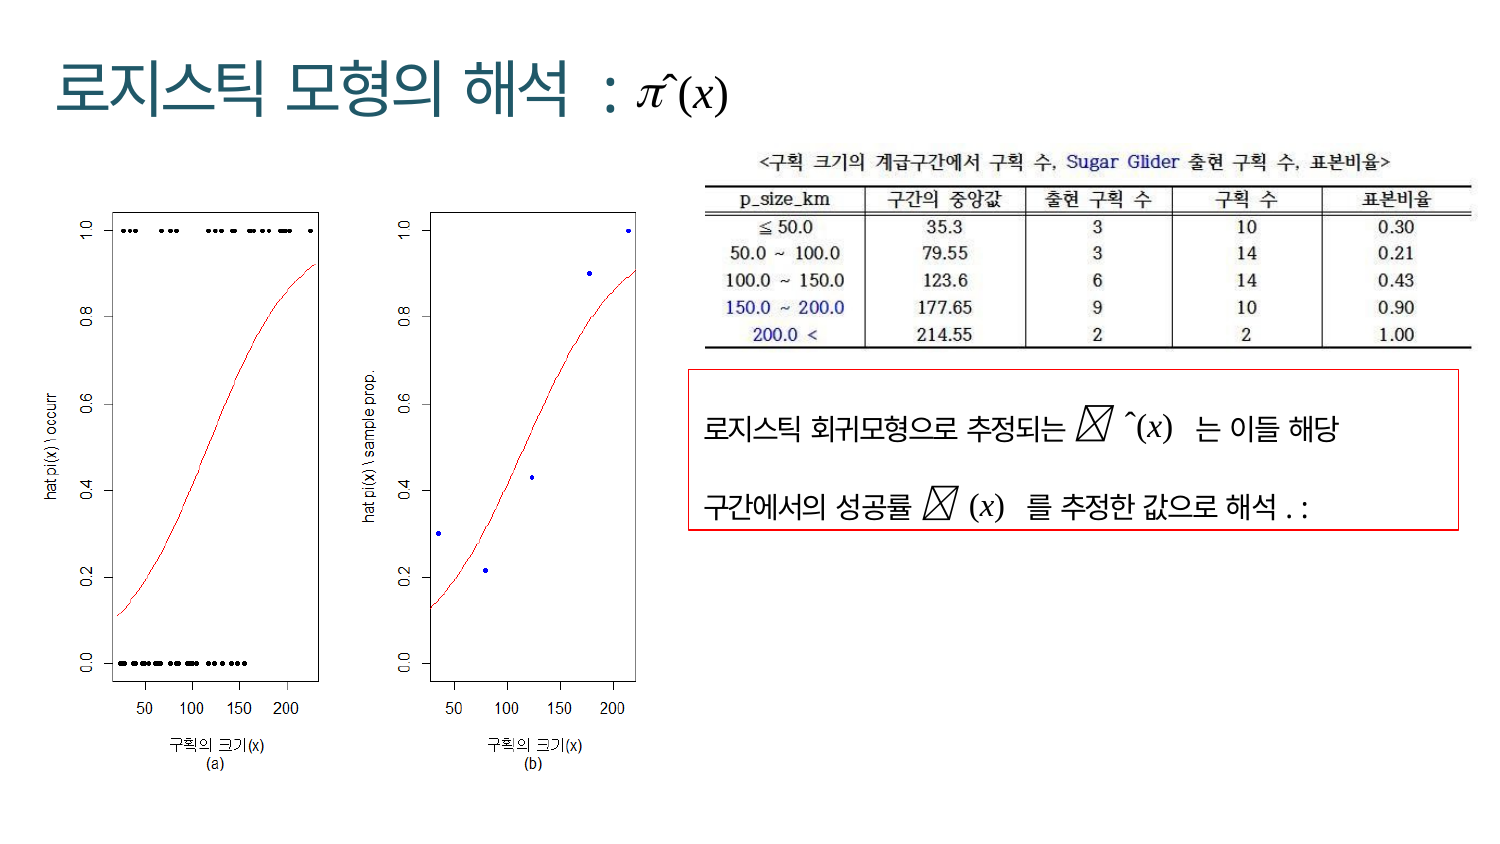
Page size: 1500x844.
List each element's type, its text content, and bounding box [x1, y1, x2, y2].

picture [705, 143, 1478, 354]
text_box 로지스틱 회귀모형으로 추정되는 ˆ(x) 는 이들 해당 구간에서의 성공률 (x) 를 추정한 값으로 해석. : [688, 369, 1459, 530]
title 로지스틱 모형의 해석 : ˆ(x) [48, 25, 786, 169]
picture [42, 211, 636, 771]
